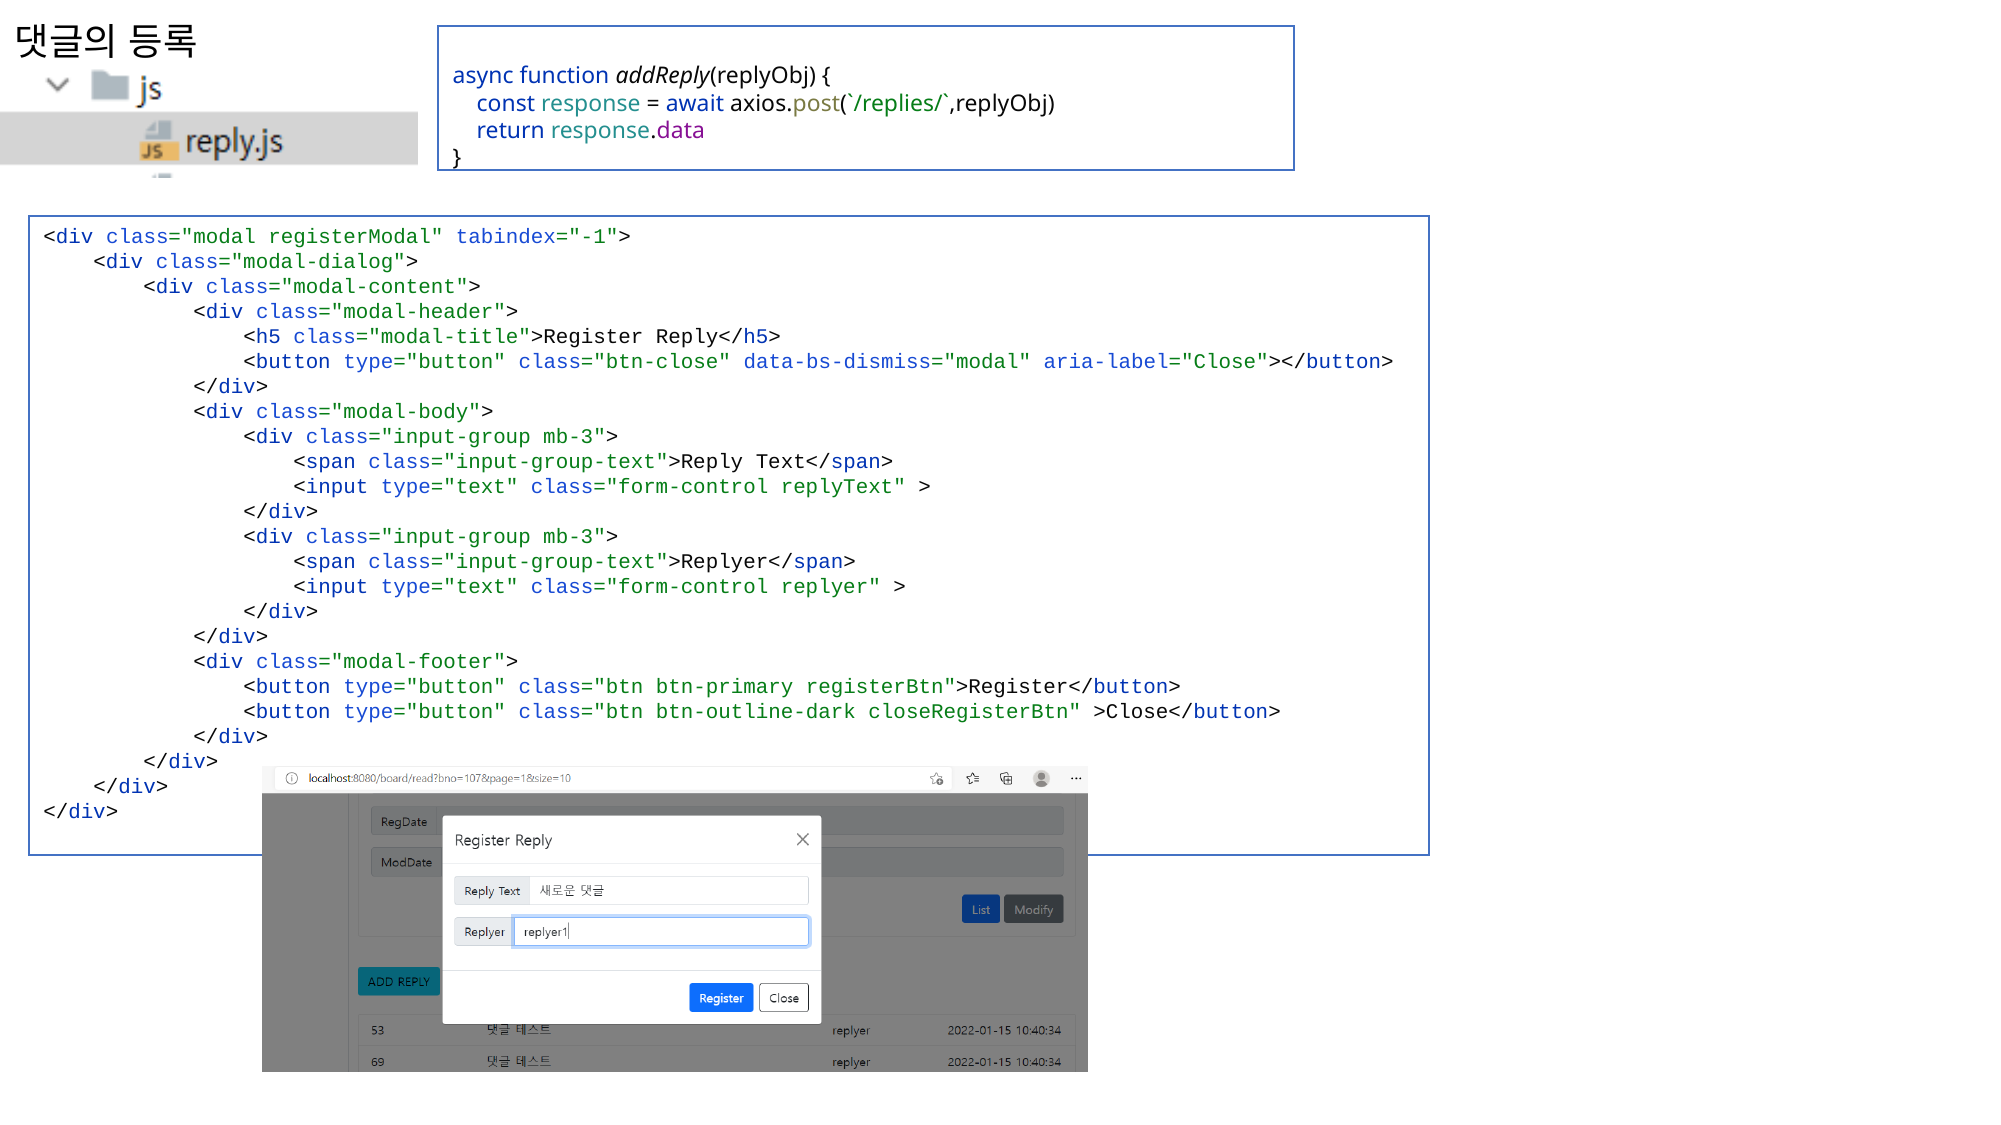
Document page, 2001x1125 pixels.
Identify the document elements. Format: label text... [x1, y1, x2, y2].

picture [262, 766, 1088, 1073]
picture [0, 68, 418, 178]
text_box <div class="modal registerModal" tabindex="-1"> <div class="modal-dialog"> <div class="modal-content"> <div class="modal-header"> <h5 class="modal-title">Register Reply</h5> <button type="button" class="btn-close" data-bs-dismiss="modal" aria-label="Close"></button> </div> <div class="modal-body"> <div class="input-group mb-3"> <span class="input-group-text">Reply Text</span> <input type="text" class="form-control replyText" > </div> <div class="input-group mb-3"> <span class="input-group-text">Replyer</span> <input type="text" class="form-control replyer" > </div> </div> <div class="modal-footer"> <button type="button" class="btn btn-primary registerBtn">Register</button> <button type="button" class="btn btn-outline-dark closeRegisterBtn" >Close</button> </div> </div> </div> </div> [28, 215, 1430, 856]
text_box 댓글의 등록 [0, 10, 801, 71]
text_box async function addReply(replyObj) { const response = await axios.post(`/replies/`,replyObj) return response.data } [437, 25, 1295, 171]
